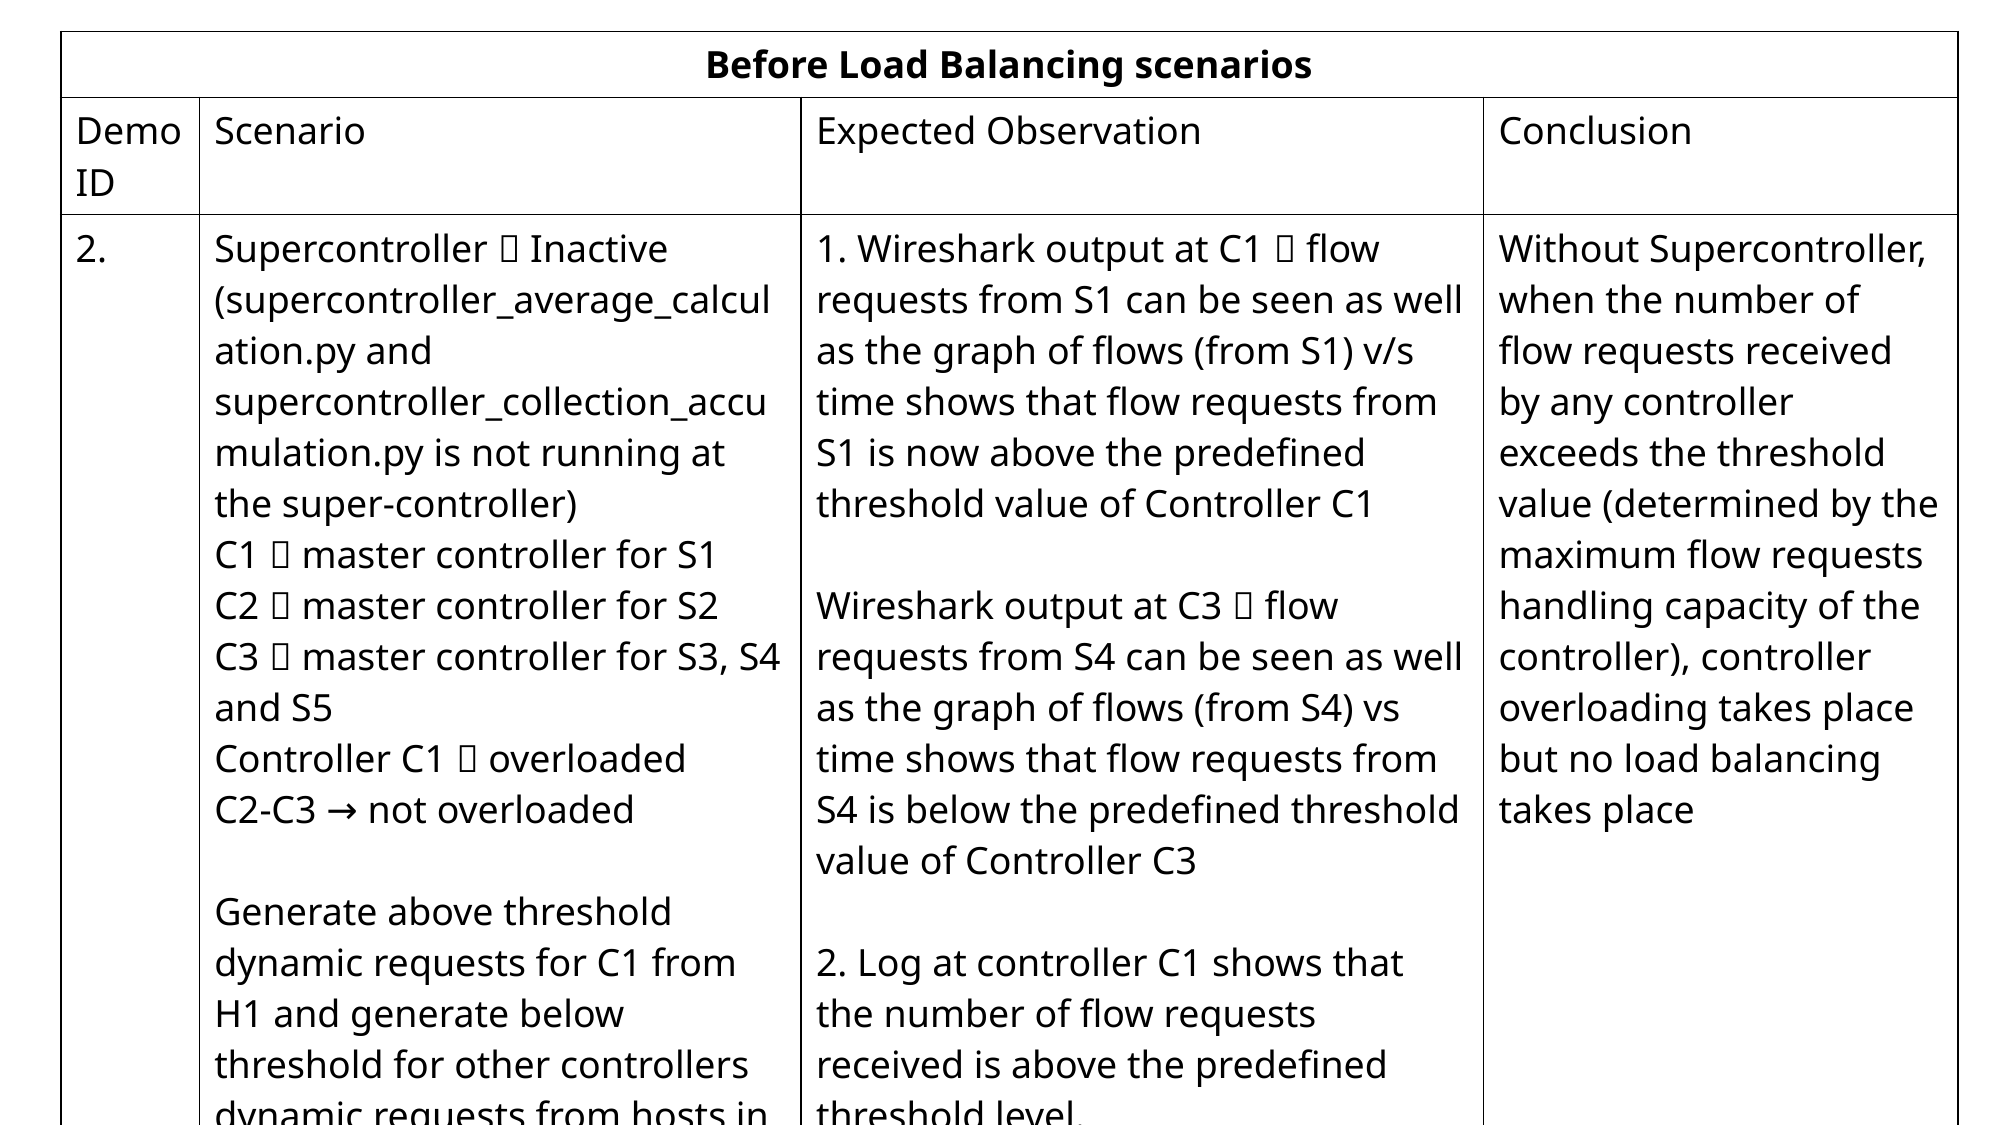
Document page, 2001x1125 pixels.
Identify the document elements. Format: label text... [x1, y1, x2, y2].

table_header Before Load Balancing scenarios [62, 32, 1957, 97]
table_cell 2. [62, 215, 199, 1125]
table_cell Conclusion [1484, 98, 1957, 214]
table_cell Scenario [200, 98, 800, 214]
table_cell Expected Observation [802, 98, 1483, 214]
table_cell Without Supercontroller, when the number of flow requests received by any controller exceeds the threshold value (determined by the maximum flow requests handling capacity of the controller), controller overloading takes place but no load balancing takes place [1484, 215, 1957, 1125]
table_cell Demo ID [62, 98, 199, 214]
table_cell Supercontroller  Inactive (supercontroller_average_calculation.py and supercontroller_collection_accumulation.py is not running at the super-controller) C1  master controller for S1 C2  master controller for S2 C3  master controller for S3, S4 and S5 Controller C1  overloaded C2-C3 → not overloaded Generate above threshold dynamic requests for C1 from H1 and generate below threshold for other controllers dynamic requests from hosts in the 2 second period by running script arping.sh at hosts. [200, 215, 800, 1125]
table_cell 1. Wireshark output at C1  flow requests from S1 can be seen as well as the graph of flows (from S1) v/s time shows that flow requests from S1 is now above the predefined threshold value of Controller C1 Wireshark output at C3  flow requests from S4 can be seen as well as the graph of flows (from S4) vs time shows that flow requests from S4 is below the predefined threshold value of Controller C3 2. Log at controller C1 shows that the number of flow requests received is above the predefined threshold level. Log at controller C3 shows that the number of flow requests received is below the predefined threshold level. [802, 215, 1483, 1125]
